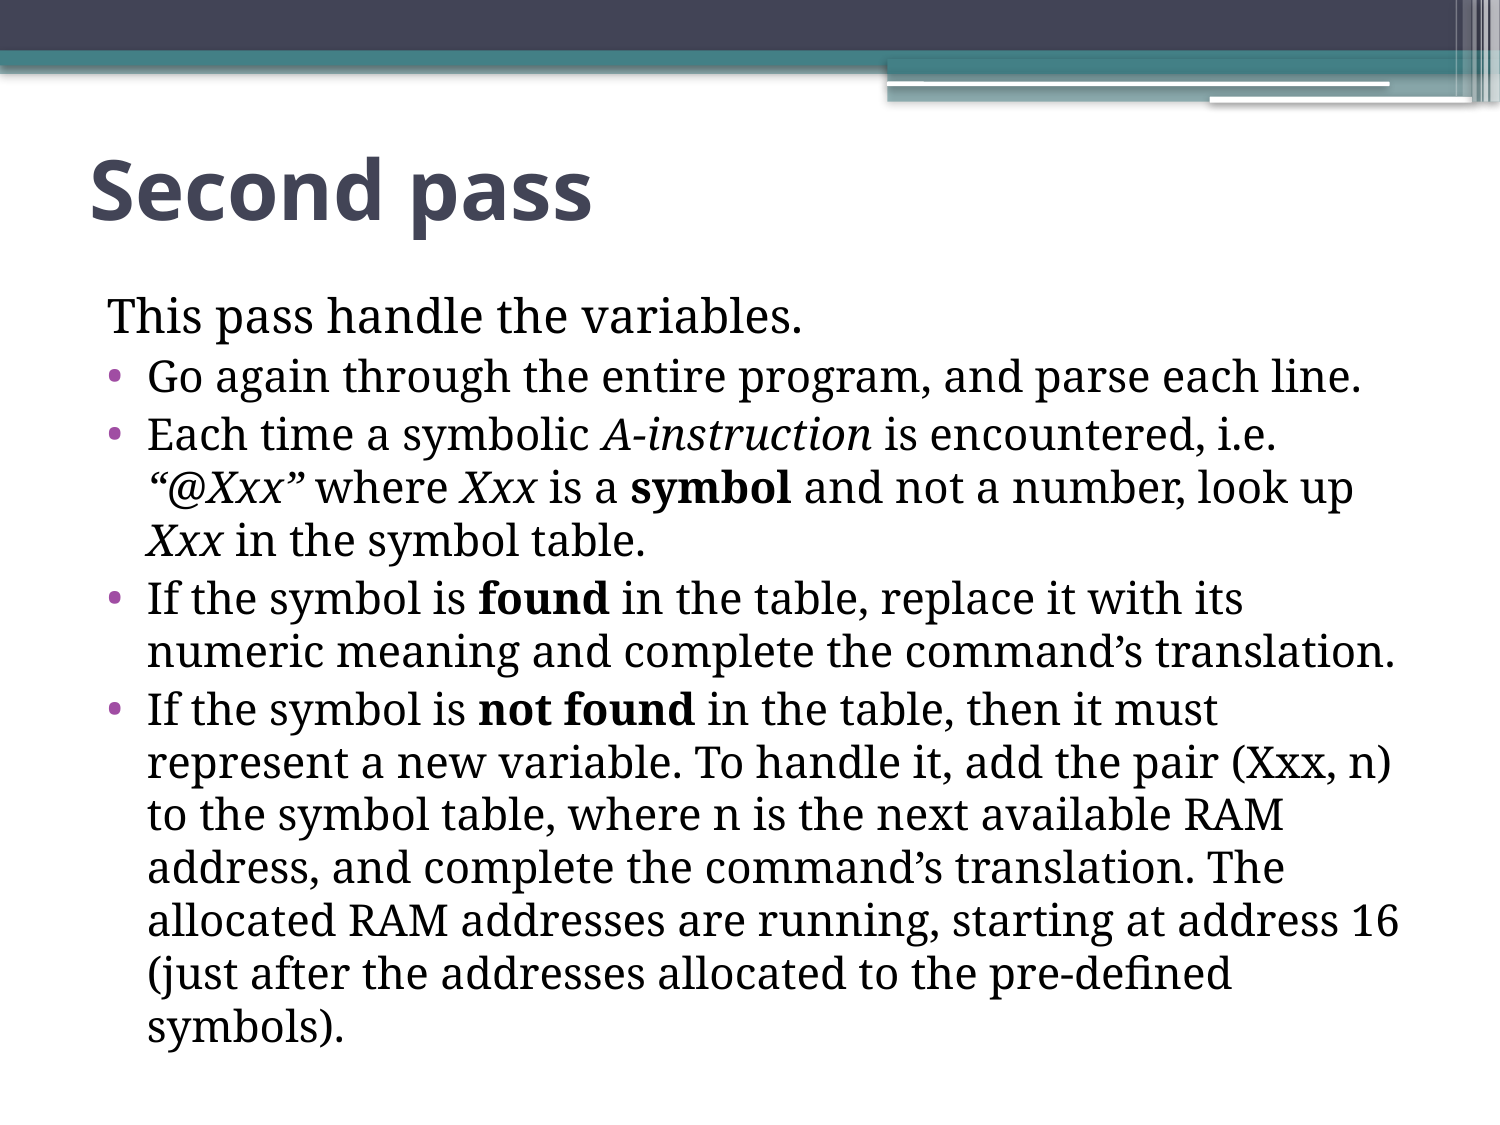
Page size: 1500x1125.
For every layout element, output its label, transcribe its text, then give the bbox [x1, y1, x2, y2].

title Second pass [75, 99, 1425, 275]
list This pass handle the variables. Go again through the entire program, and parse each line. Each time a symbolic A-instruction is encountered, i.e. “@Xxx” where Xxx is a symbol and not a number, look up Xxx in the symbol table. If the symbol is found in the table, replace it with its numeric meaning and complete the command’s translation. If the symbol is not found in the table, then it must represent a new variable. To handle it, add the pair (Xxx, n) to the symbol table, where n is the next available RAM address, and complete the command’s translation. The allocated RAM addresses are running, starting at address 16 (just after the addresses allocated to the pre-defined symbols). [75, 277, 1425, 1088]
